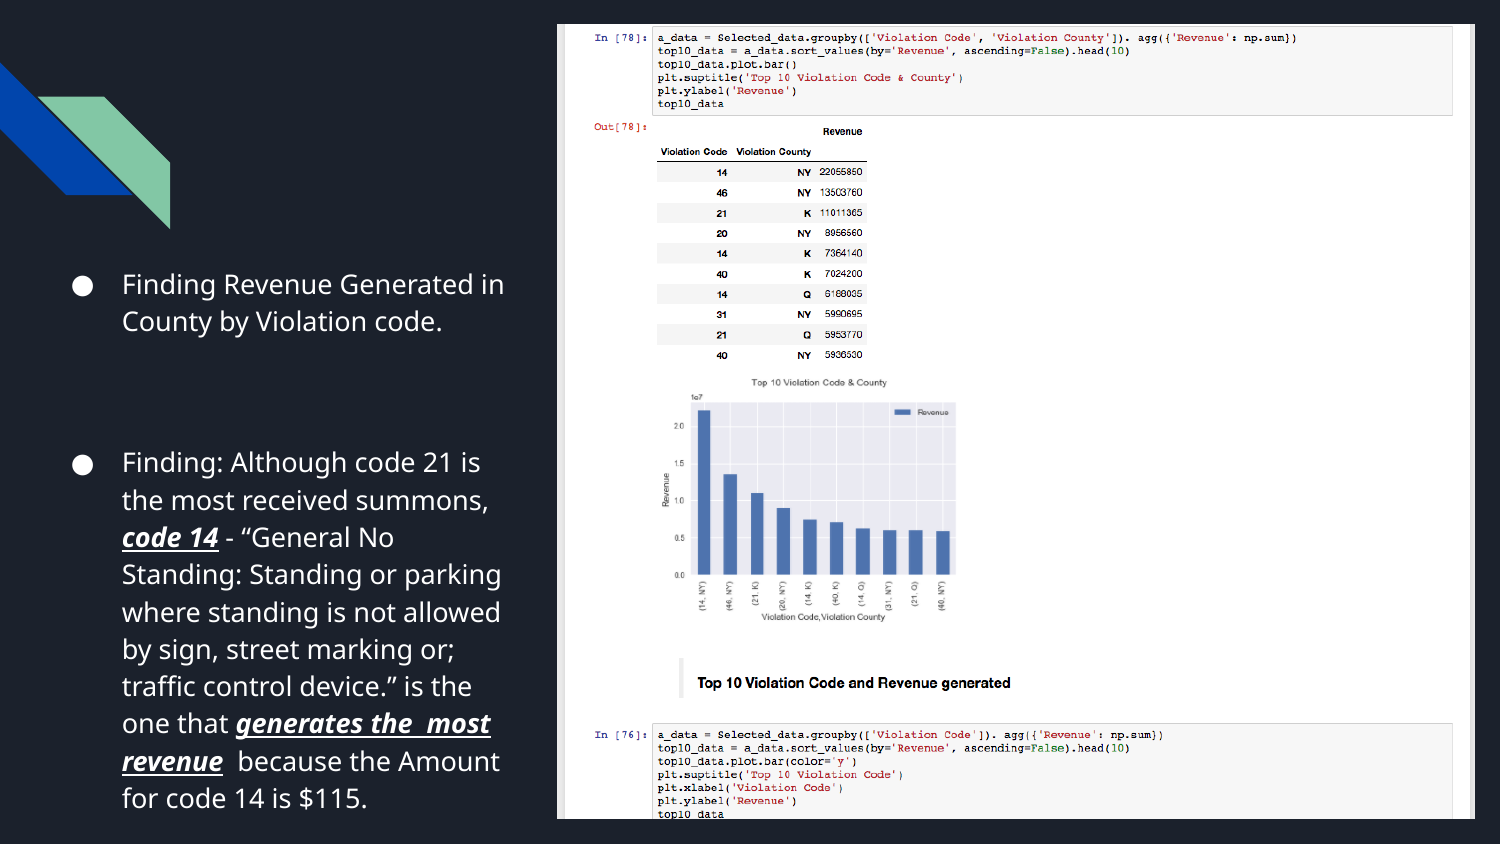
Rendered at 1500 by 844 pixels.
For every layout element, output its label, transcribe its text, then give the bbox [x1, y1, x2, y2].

list Finding Revenue Generated in County by Violation code. Finding: Although code 21 is the most received summons, code 14 - “General No Standing: Standing or parking where standing is not allowed by sign, street marking or; traffic control device.” is the one that generates the most revenue because the Amount for code 14 is $115. [31, 247, 533, 811]
picture [556, 24, 1475, 819]
